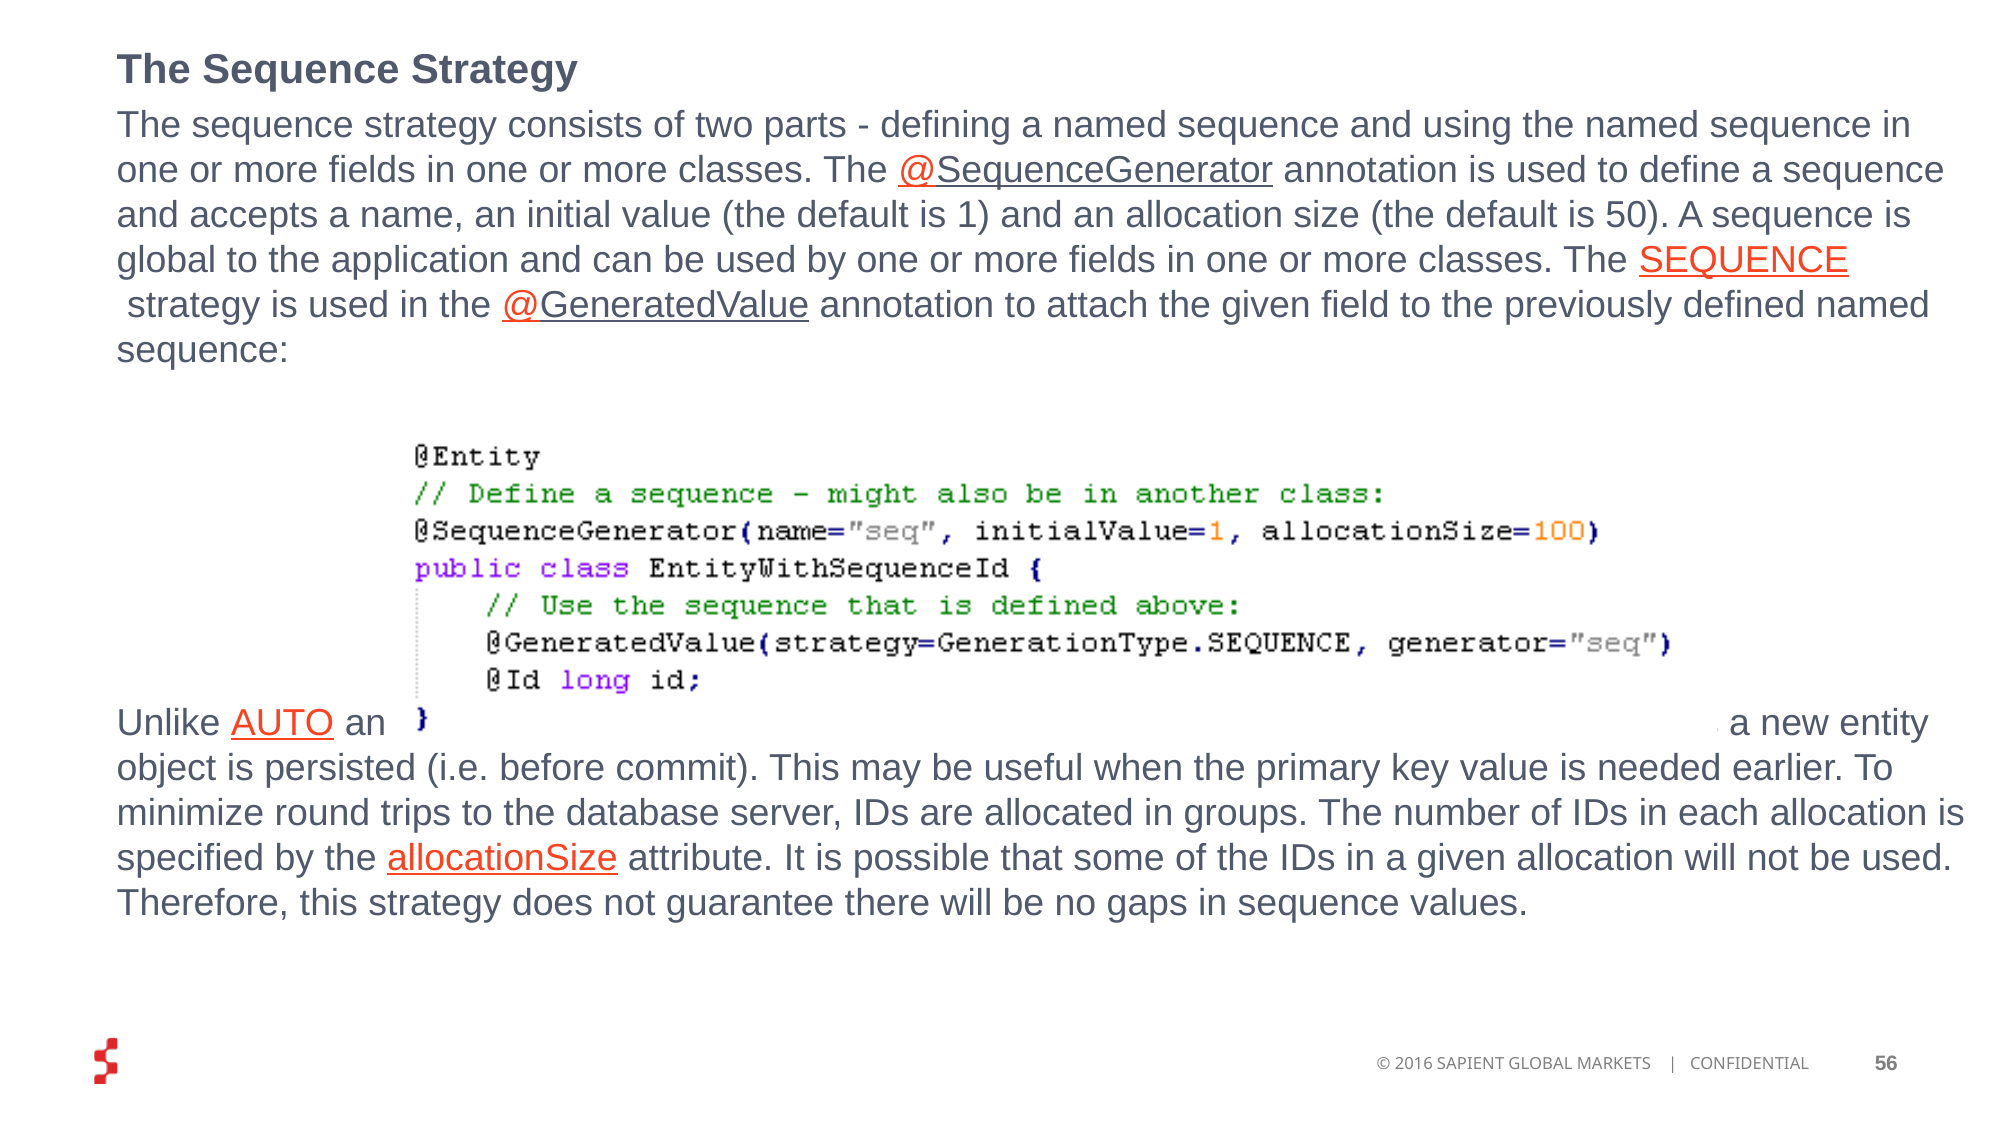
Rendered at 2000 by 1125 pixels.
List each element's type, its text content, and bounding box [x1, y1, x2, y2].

list The Sequence Strategy The sequence strategy consists of two parts - defining a named sequence and using the named sequence in one or more fields in one or more classes. The @SequenceGenerator annotation is used to define a sequence and accepts a name, an initial value (the default is 1) and an allocation size (the default is 50). A sequence is global to the application and can be used by one or more fields in one or more classes. The SEQUENCE strategy is used in the @GeneratedValue annotation to attach the given field to the previously defined named sequence: Unlike AUTO and IDENTITY, the SEQUENCE strategy generates an automatic value as soon as a new entity object is persisted (i.e. before commit). This may be useful when the primary key value is needed earlier. To minimize round trips to the database server, IDs are allocated in groups. The number of IDs in each allocation is specified by the allocationSize attribute. It is possible that some of the IDs in a given allocation will not be used. Therefore, this strategy does not guarantee there will be no gaps in sequence values. [116, 62, 1967, 1063]
picture [386, 424, 1717, 751]
